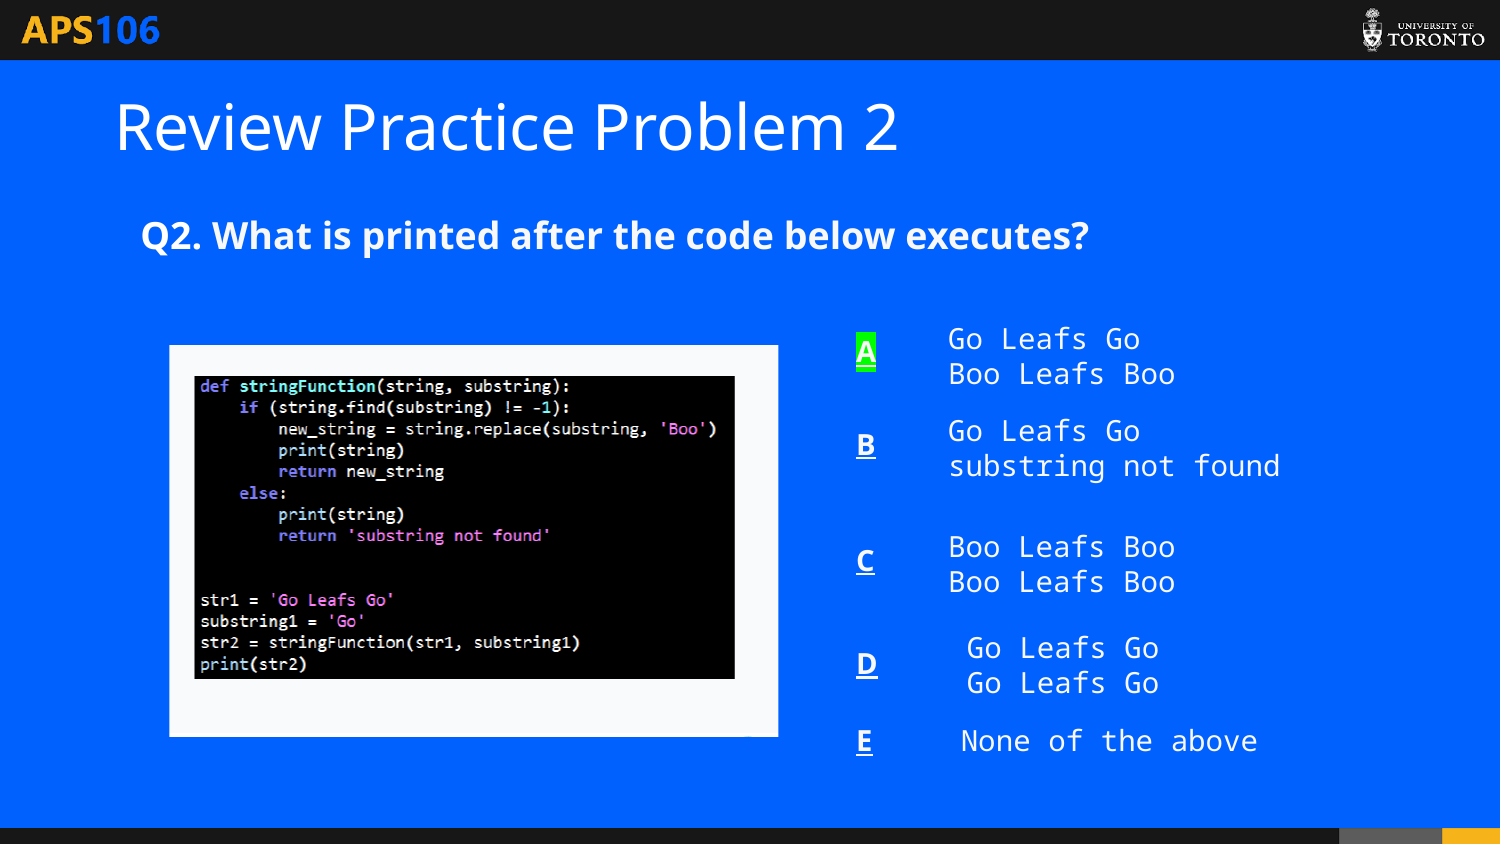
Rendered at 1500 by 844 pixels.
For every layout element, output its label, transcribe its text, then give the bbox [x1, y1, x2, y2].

text_box D [844, 633, 927, 692]
text_box None of the above [949, 711, 1278, 769]
text_box Go Leafs Go substring not found [936, 401, 1397, 494]
text_box A [844, 322, 927, 380]
text_box Go Leafs Go Boo Leafs Boo [936, 309, 1206, 401]
picture [0, 0, 1500, 844]
text_box C [844, 530, 927, 588]
text_box Go Leafs Go Go Leafs Go [955, 618, 1284, 711]
text_box B [844, 414, 927, 473]
title Review Practice Problem 2 [103, 89, 1397, 171]
text_box Q2. What is printed after the code below executes? [129, 205, 1293, 260]
text_box E [844, 710, 927, 769]
text_box Boo Leafs Boo Boo Leafs Boo [936, 517, 1211, 610]
